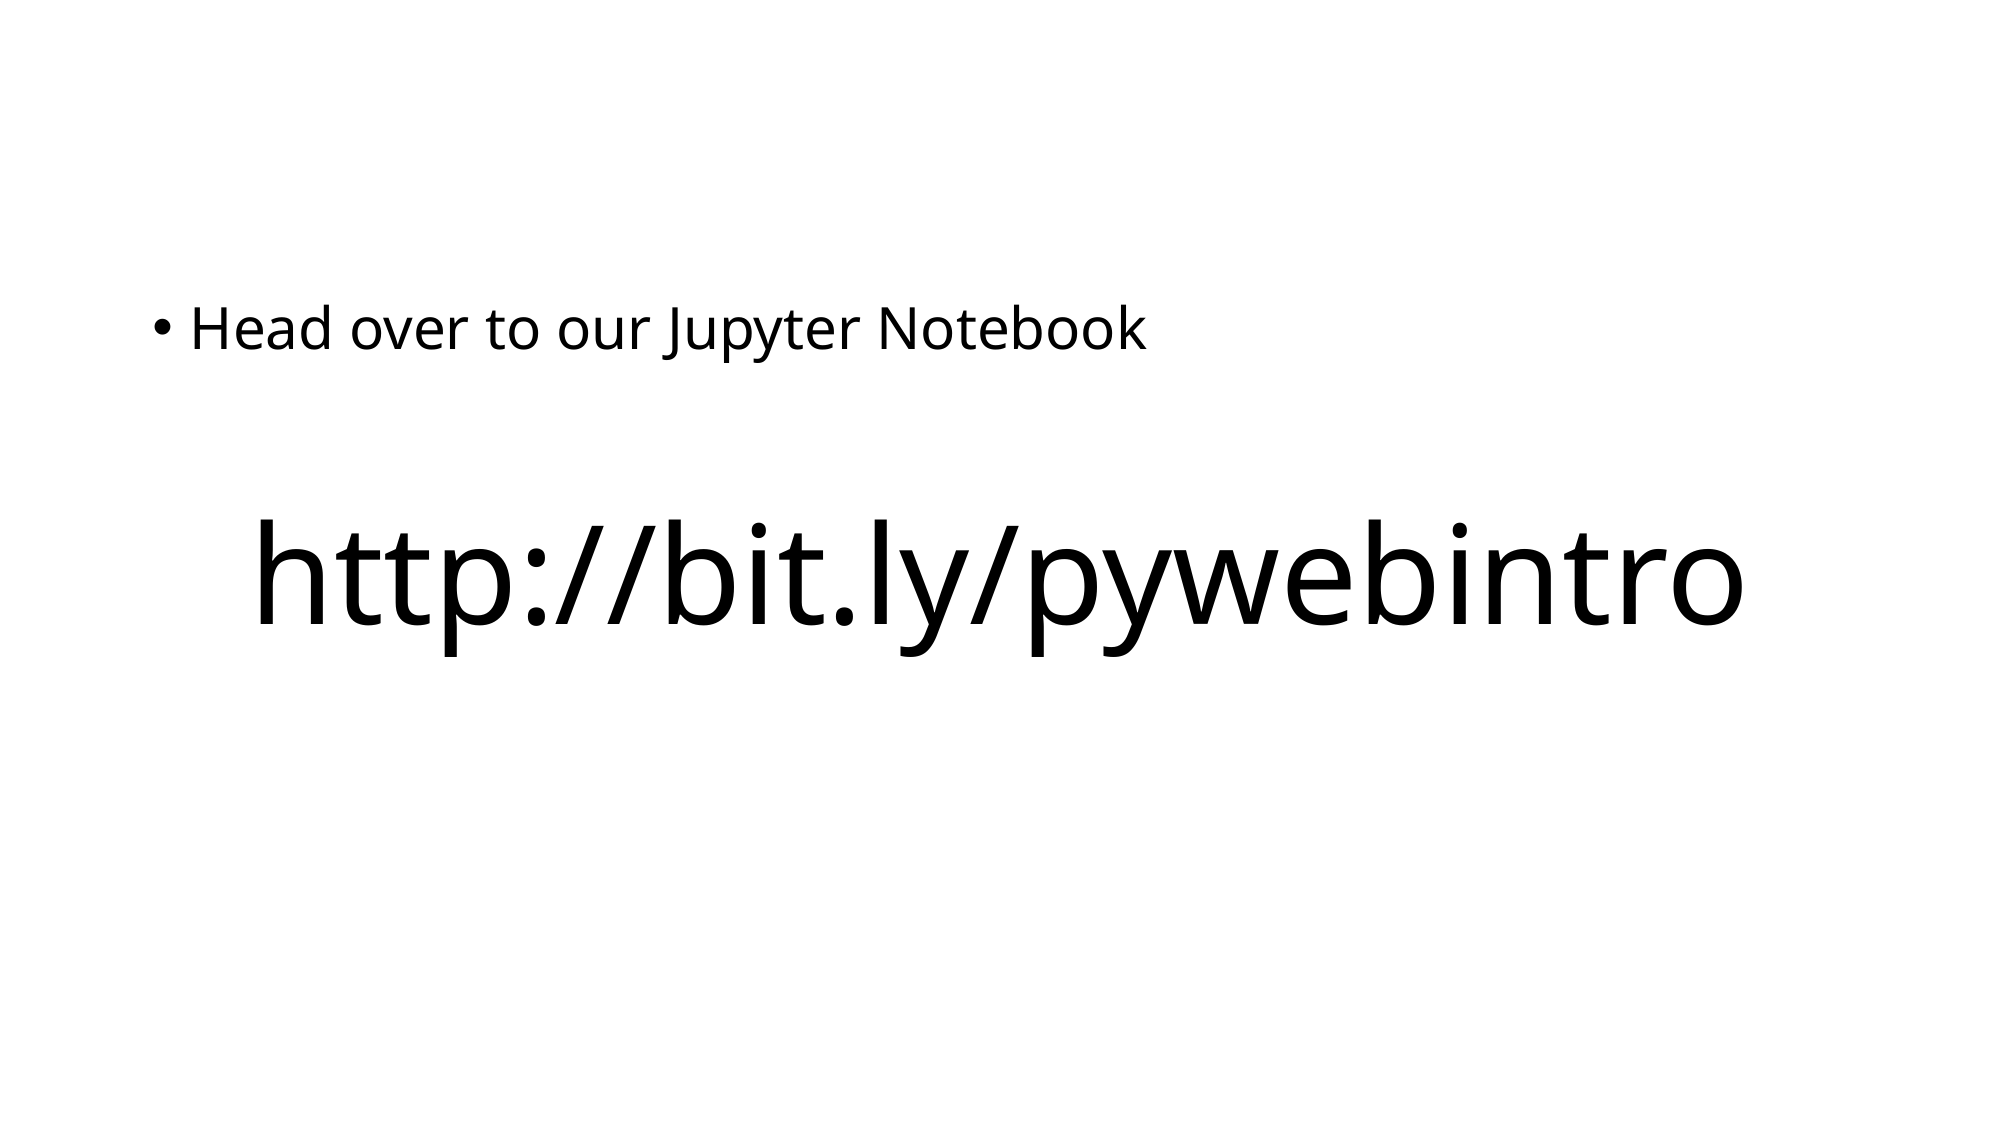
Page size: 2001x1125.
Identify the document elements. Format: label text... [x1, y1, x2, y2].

text_box http://bit.ly/pywebintro [245, 483, 1755, 657]
list Head over to our Jupyter Notebook [137, 291, 1863, 834]
